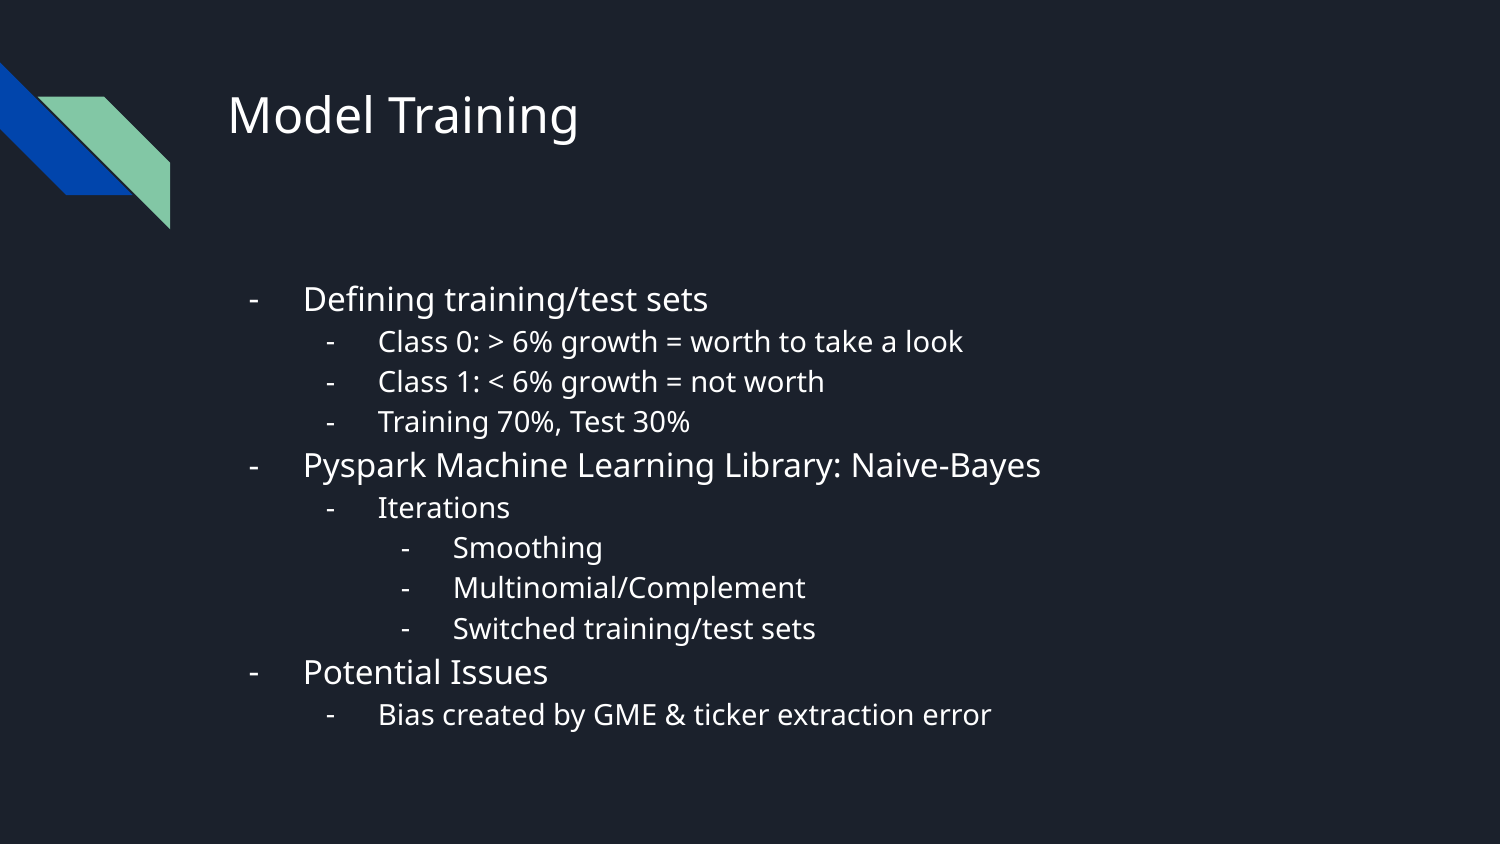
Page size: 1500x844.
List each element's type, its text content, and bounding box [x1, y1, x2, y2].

title Model Training [212, 64, 1368, 215]
list Defining training/test sets Class 0: > 6% growth = worth to take a look Class 1: < 6% growth = not worth Training 70%, Test 30% Pyspark Machine Learning Library: Naive-Bayes Iterations Smoothing Multinomial/Complement Switched training/test sets Potential Issues Bias created by GME & ticker extraction error [212, 257, 1368, 735]
